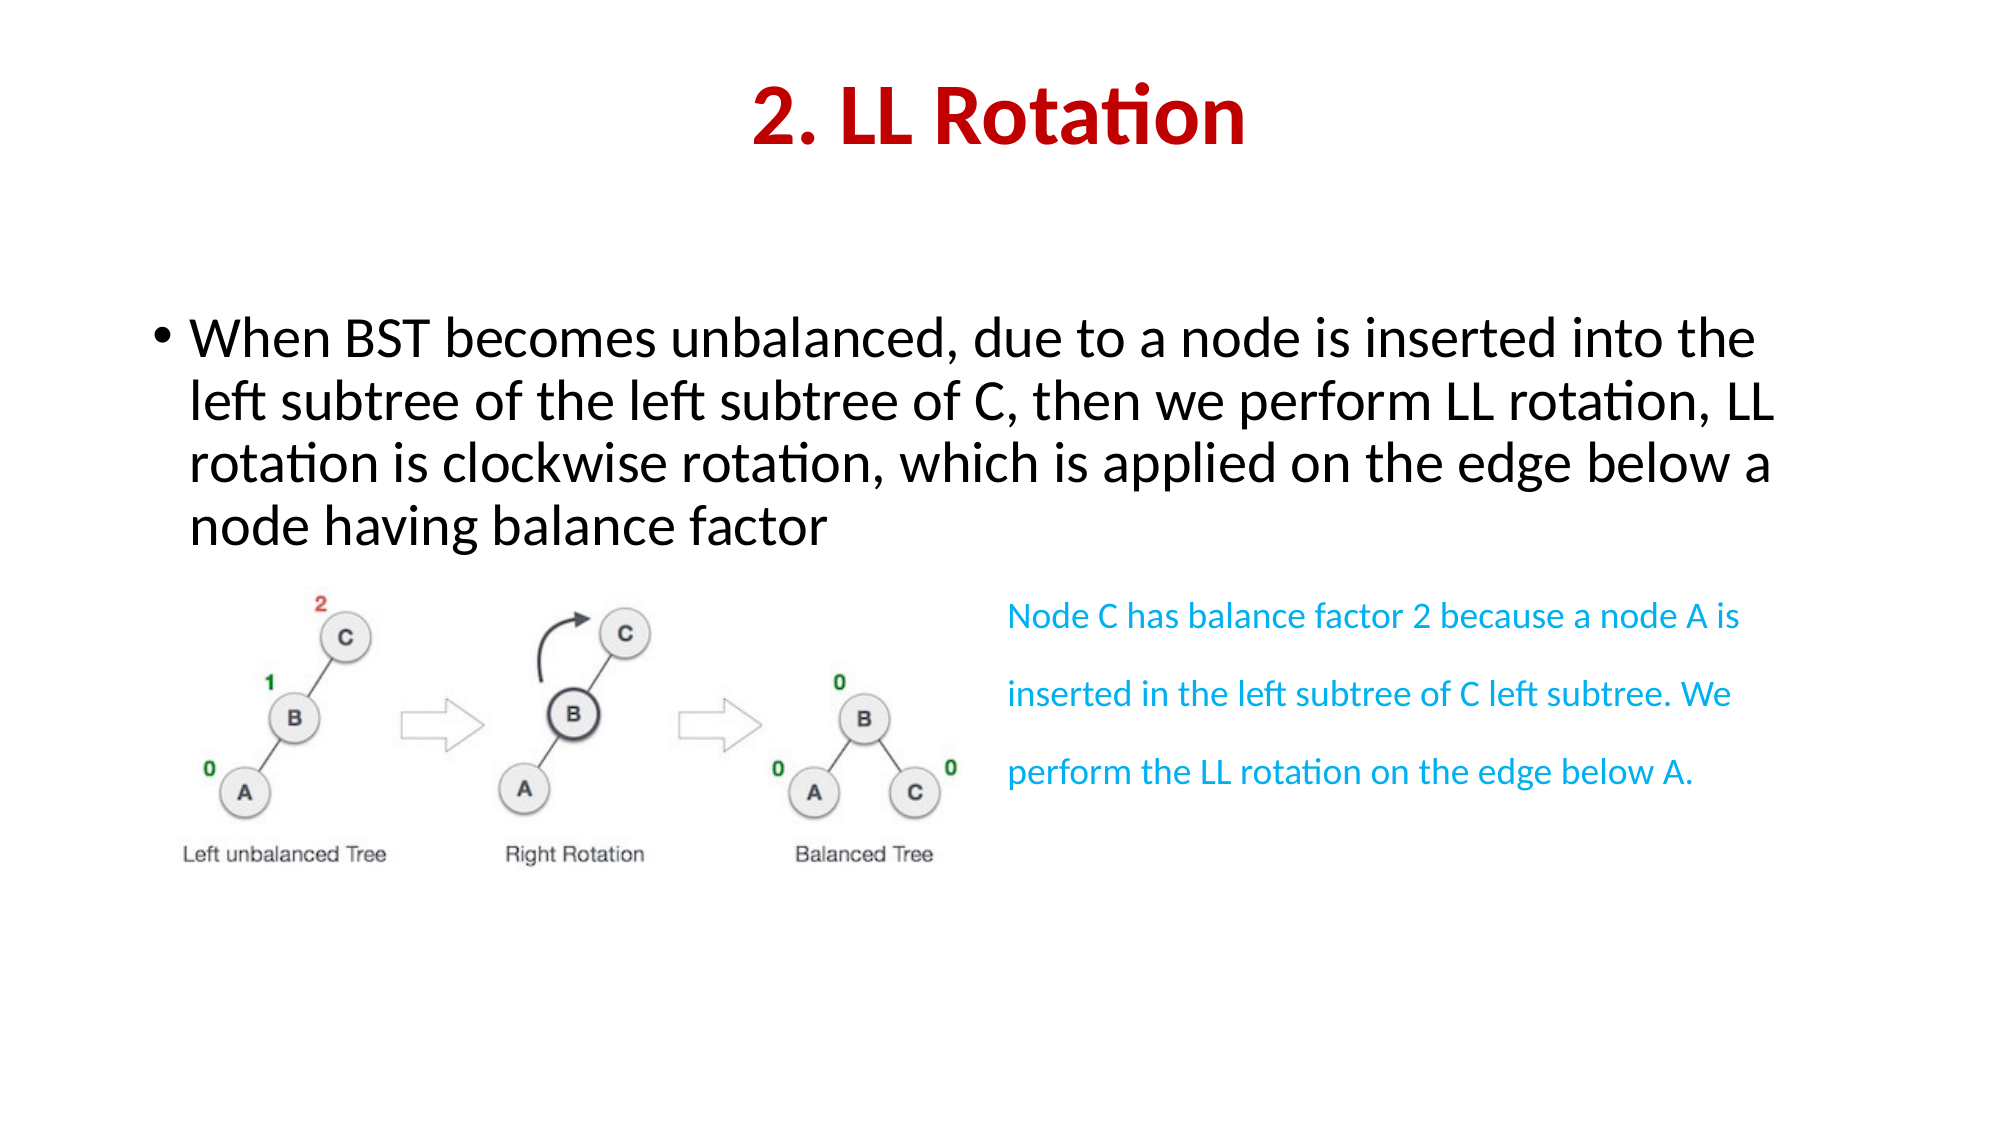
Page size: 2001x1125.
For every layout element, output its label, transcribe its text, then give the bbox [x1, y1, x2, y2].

title 2. LL Rotation [137, 59, 1863, 278]
list When BST becomes unbalanced, due to a node is inserted into the left subtree of the left subtree of C, then we perform LL rotation, LL rotation is clockwise rotation, which is applied on the edge below a node having balance factor Node C has balance factor 2 because a node A is inserted in the left subtree of C left subtree. We perform the LL rotation on the edge below A. [137, 299, 1863, 1014]
picture [179, 586, 962, 870]
